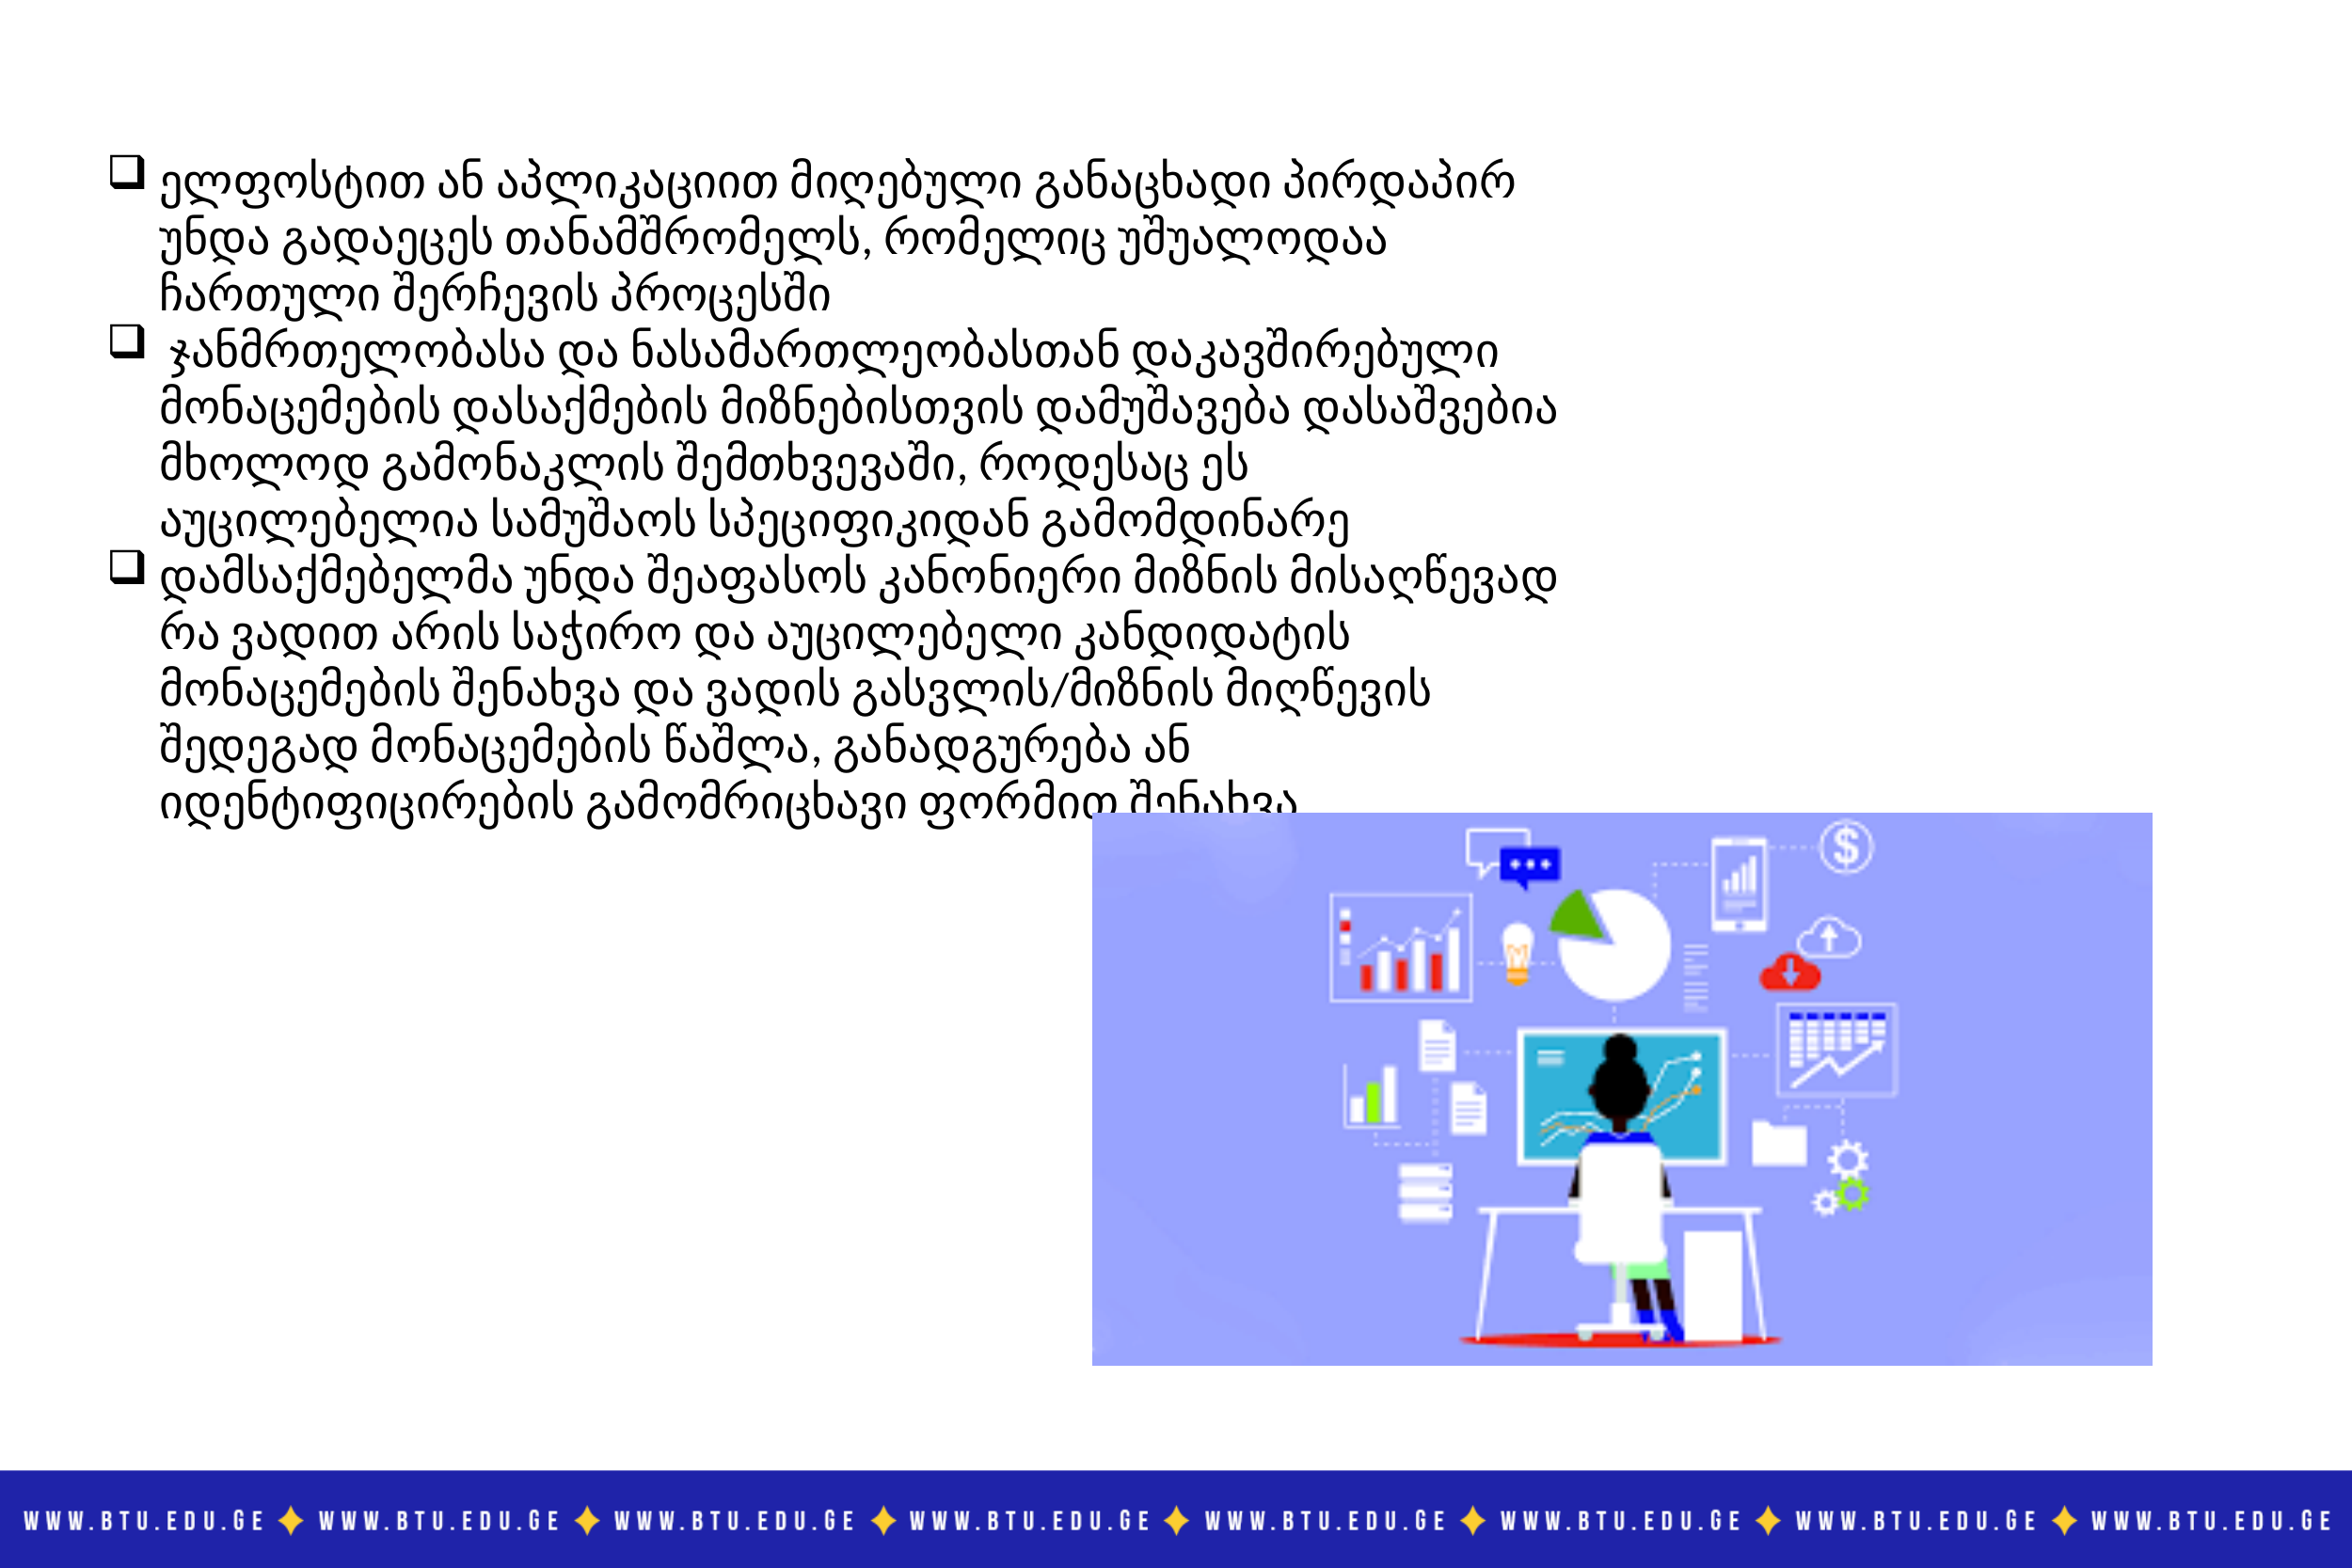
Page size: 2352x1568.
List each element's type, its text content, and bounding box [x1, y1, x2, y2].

picture [0, 0, 2352, 1568]
text_box ელფოსტით ან აპლიკაციით მიღებული განაცხადი პირდაპირ უნდა გადაეცეს თანამშრომელს, რომელიც უშუალოდაა ჩართული შერჩევის პროცესში ჯანმრთელობასა და ნასამართლეობასთან დაკავშირებული მონაცემების დასაქმების მიზნებისთვის დამუშავება დასაშვებია მხოლოდ გამონაკლის შემთხვევაში, როდესაც ეს აუცილებელია სამუშაოს სპეციფიკიდან გამომდინარე დამსაქმებელმა უნდა შეაფასოს კანონიერი მიზნის მისაღწევად რა ვადით არის საჭირო და აუცილებელი კანდიდატის მონაცემების შენახვა და ვადის გასვლის/მიზნის მიღწევის შედეგად მონაცემების წაშლა, განადგურება ან იდენტიფიცირების გამომრიცხავი ფორმით შენახვა [92, 143, 1575, 835]
